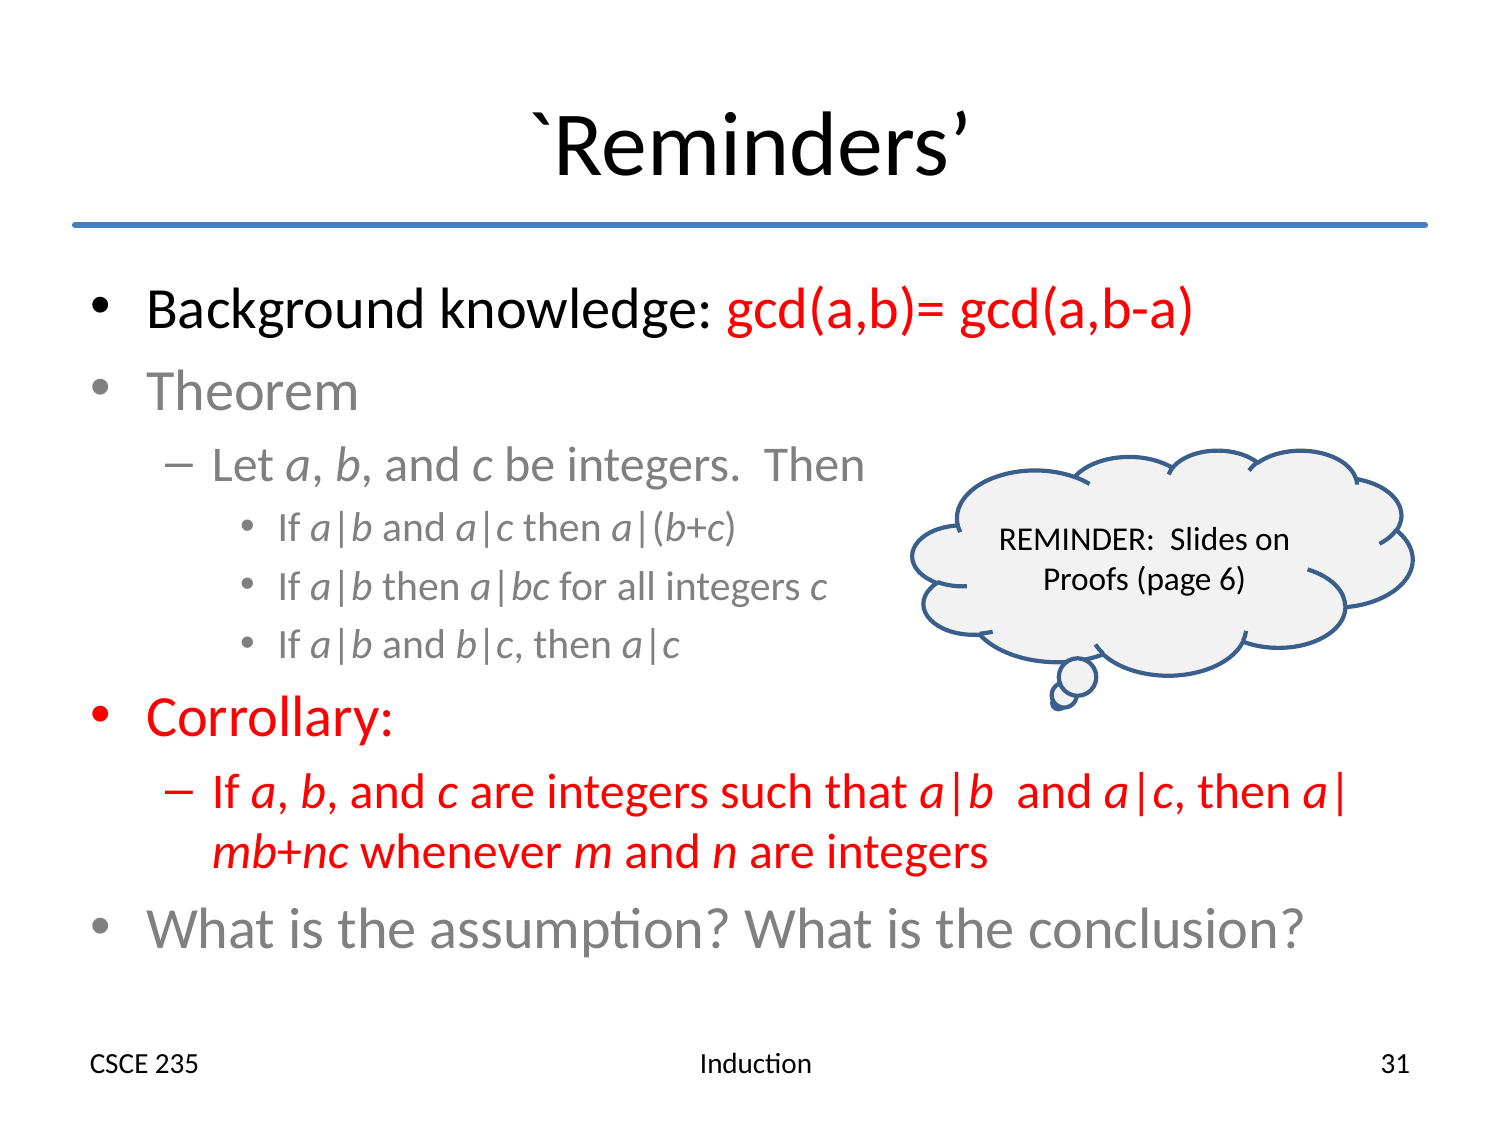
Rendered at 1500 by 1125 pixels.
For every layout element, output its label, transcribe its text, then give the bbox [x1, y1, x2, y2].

title `Reminders’ [75, 45, 1425, 233]
list Background knowledge: gcd(a,b)= gcd(a,b-a) Theorem Let a, b, and c be integers. Then If a|b and a|c then a|(b+c) If a|b then a|bc for all integers c If a|b and b|c, then a|c Corrollary: If a, b, and c are integers such that a|b and a|c, then a|mb+nc whenever m and n are integers What is the assumption? What is the conclusion? [75, 262, 1425, 1005]
text_box REMINDER: Slides on Proofs (page 6) [910, 448, 1415, 712]
